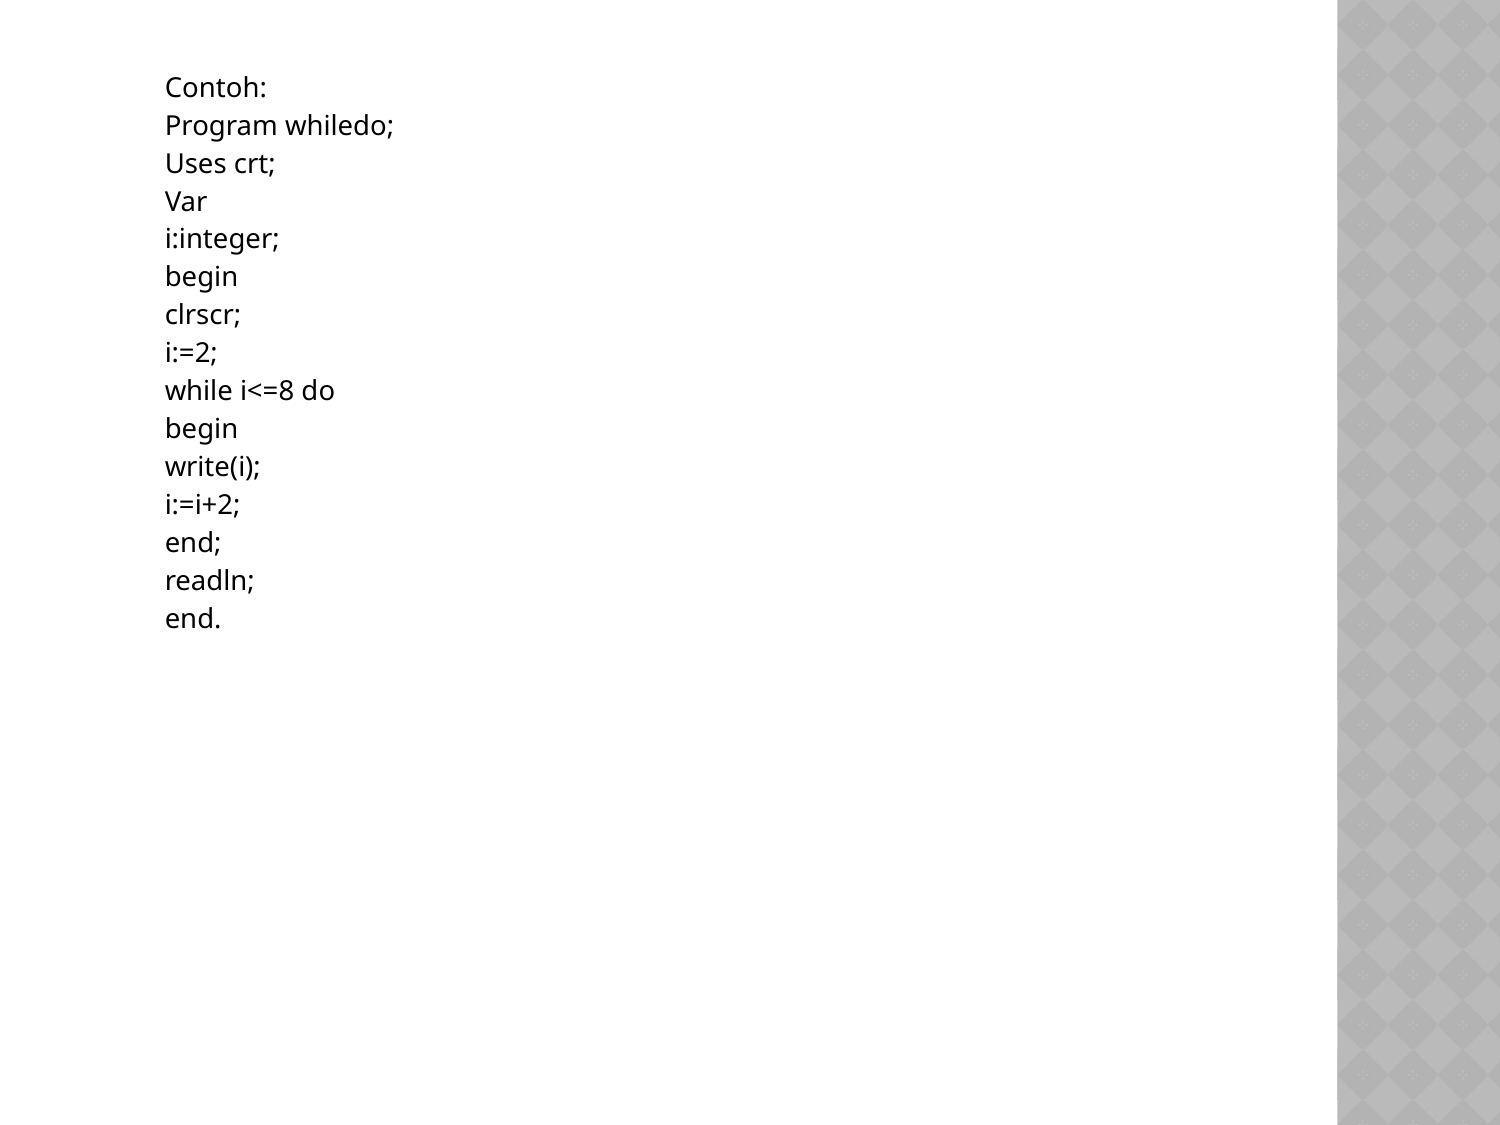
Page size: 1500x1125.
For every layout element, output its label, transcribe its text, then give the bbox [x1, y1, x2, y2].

list Contoh: Program whiledo; Uses crt; Var i:integer; begin clrscr; i:=2; while i<=8 do begin write(i); i:=i+2; end; readln; end. [150, 62, 1177, 650]
